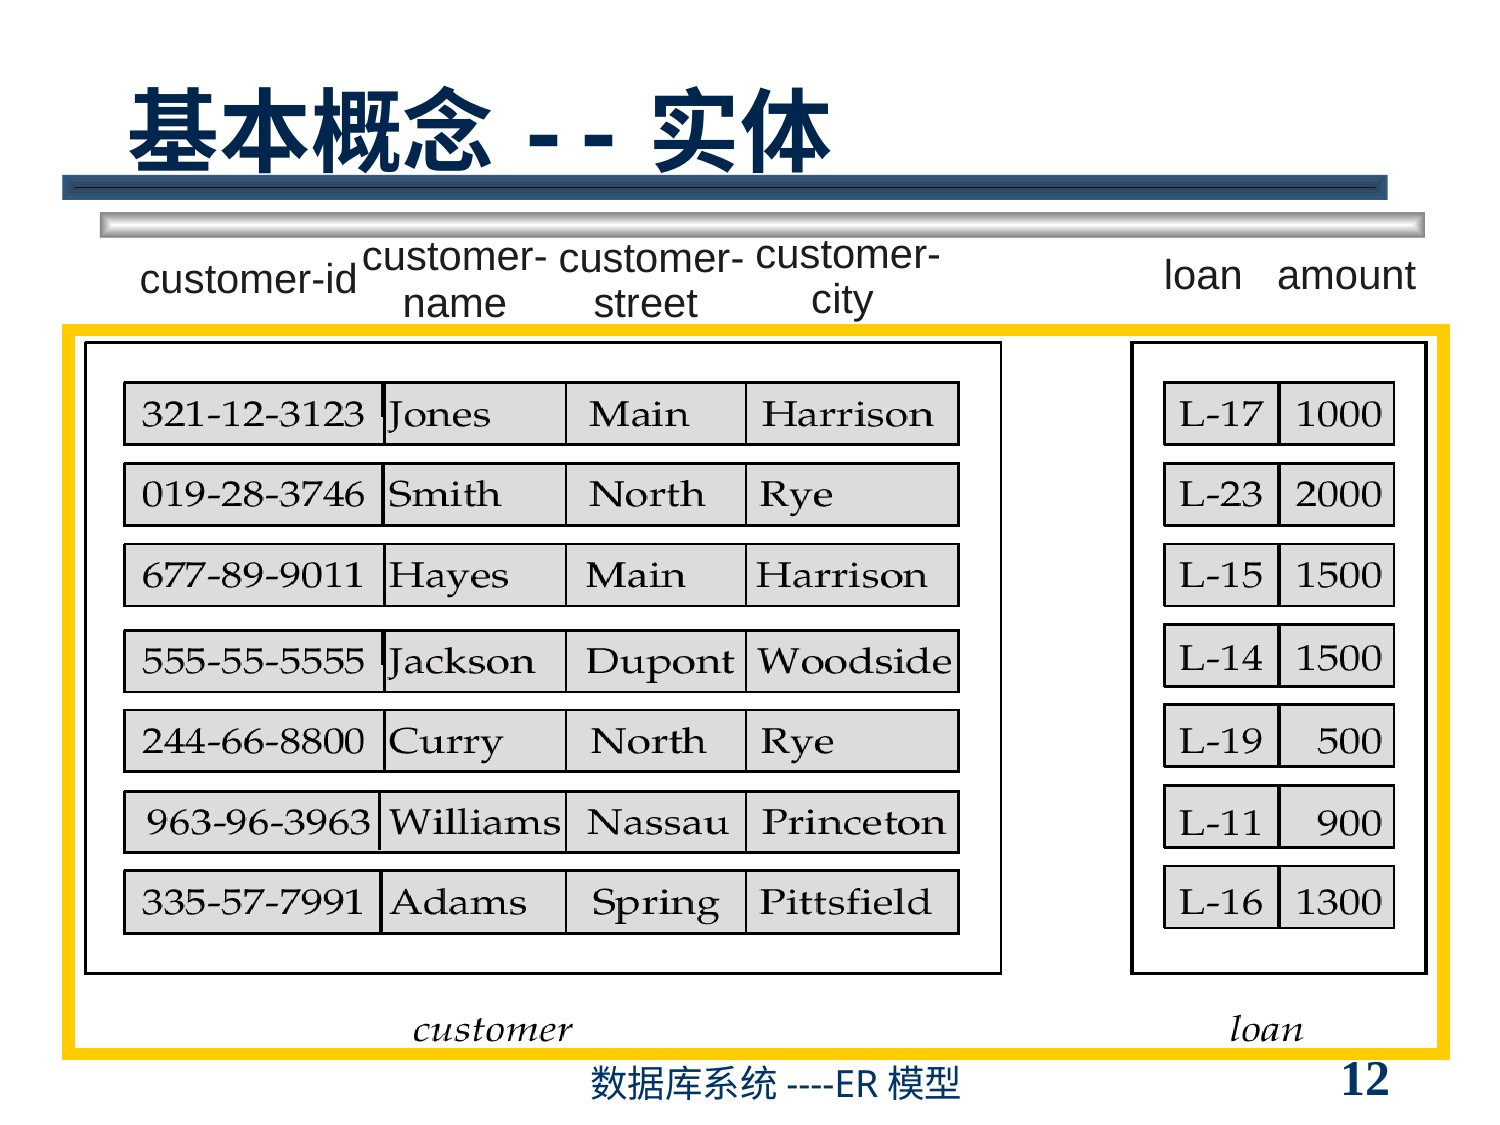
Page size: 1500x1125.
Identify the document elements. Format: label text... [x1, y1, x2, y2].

slide_number 12 [1324, 1049, 1489, 1101]
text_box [74, 224, 1438, 1049]
footer 数据库系统----ER模型 [574, 1062, 1188, 1113]
title 基本概念--实体 [112, 37, 1391, 192]
